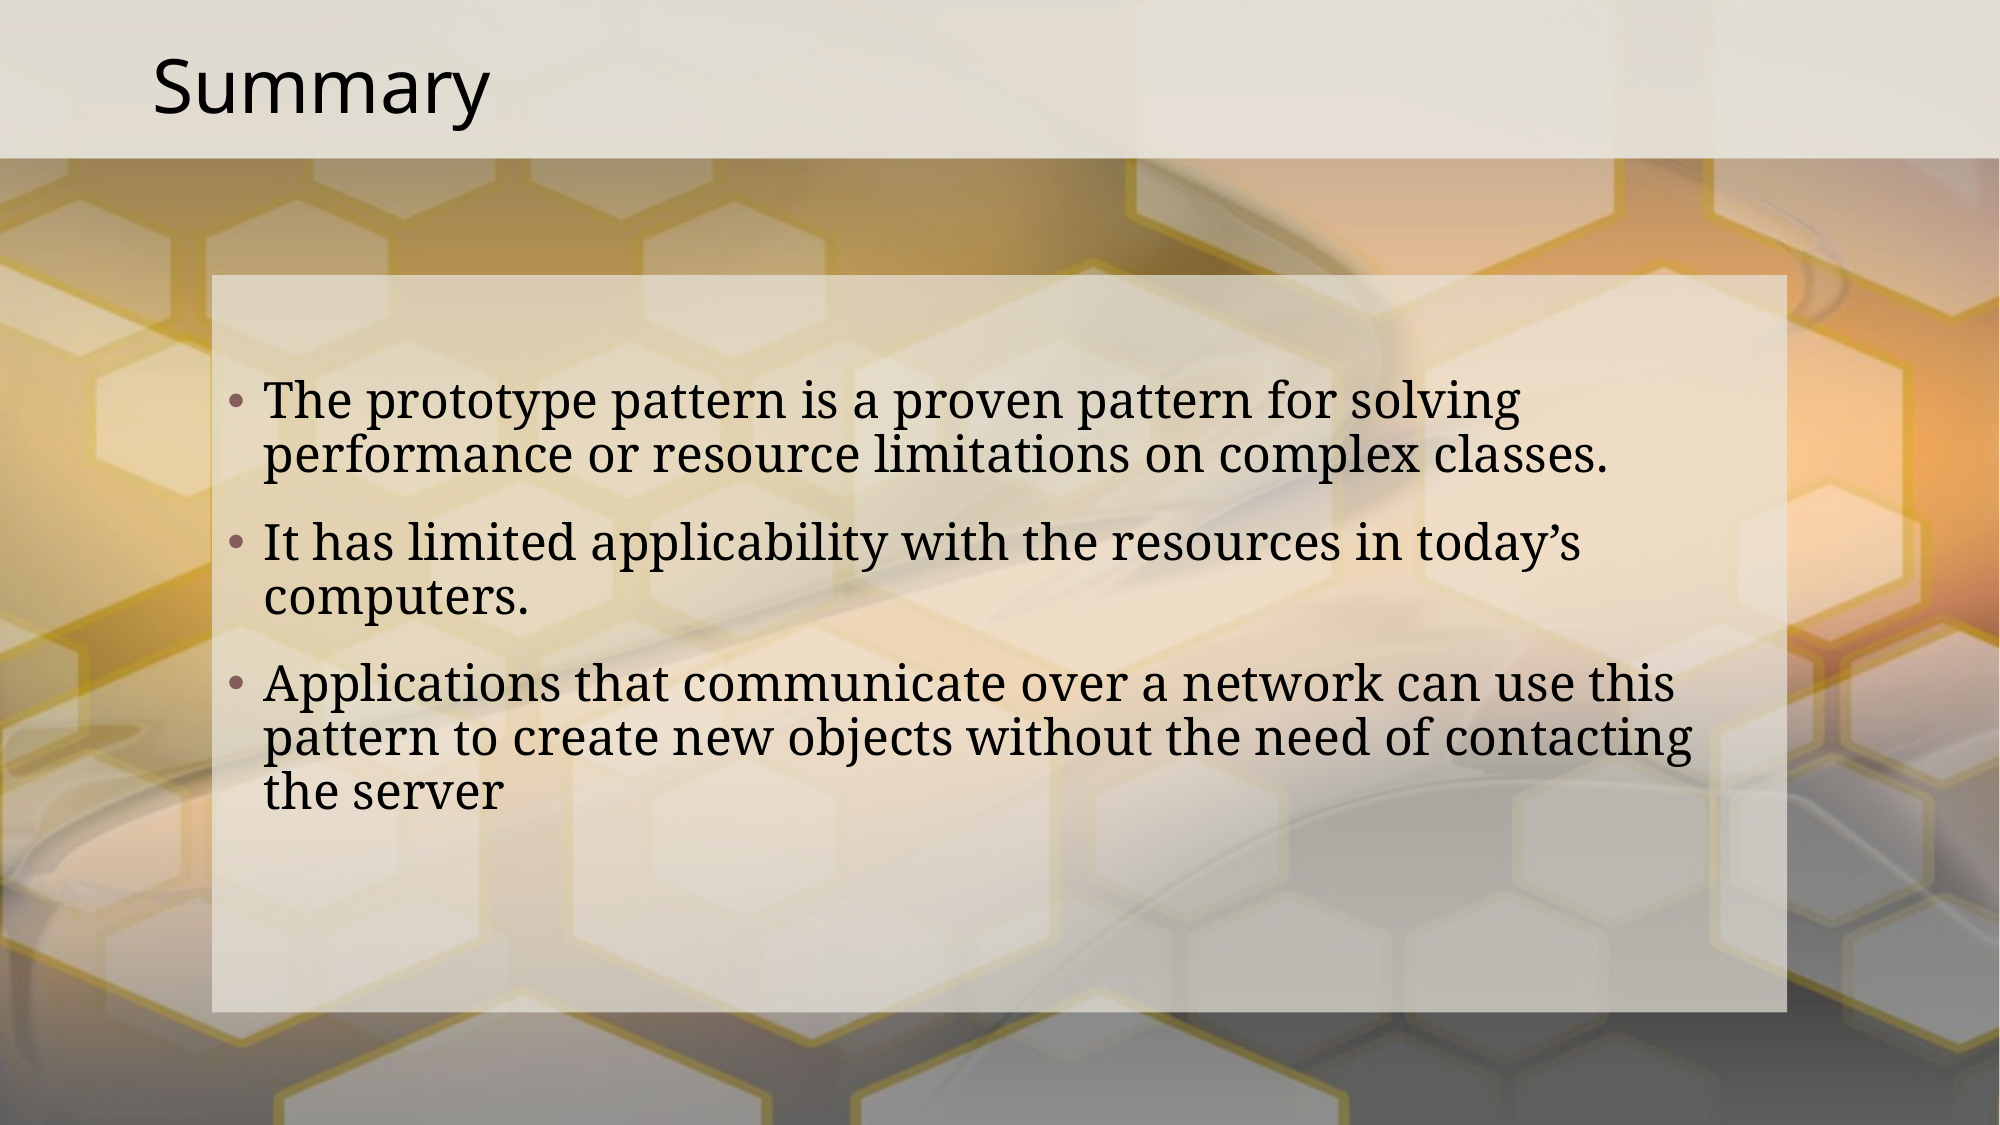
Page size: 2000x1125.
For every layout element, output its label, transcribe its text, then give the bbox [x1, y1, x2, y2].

list The prototype pattern is a proven pattern for solving performance or resource limitations on complex classes. It has limited applicability with the resources in today’s computers. Applications that communicate over a network can use this pattern to create new objects without the need of contacting the server [212, 275, 1788, 1013]
picture [0, 159, 2000, 1125]
title Summary [137, 24, 1713, 138]
